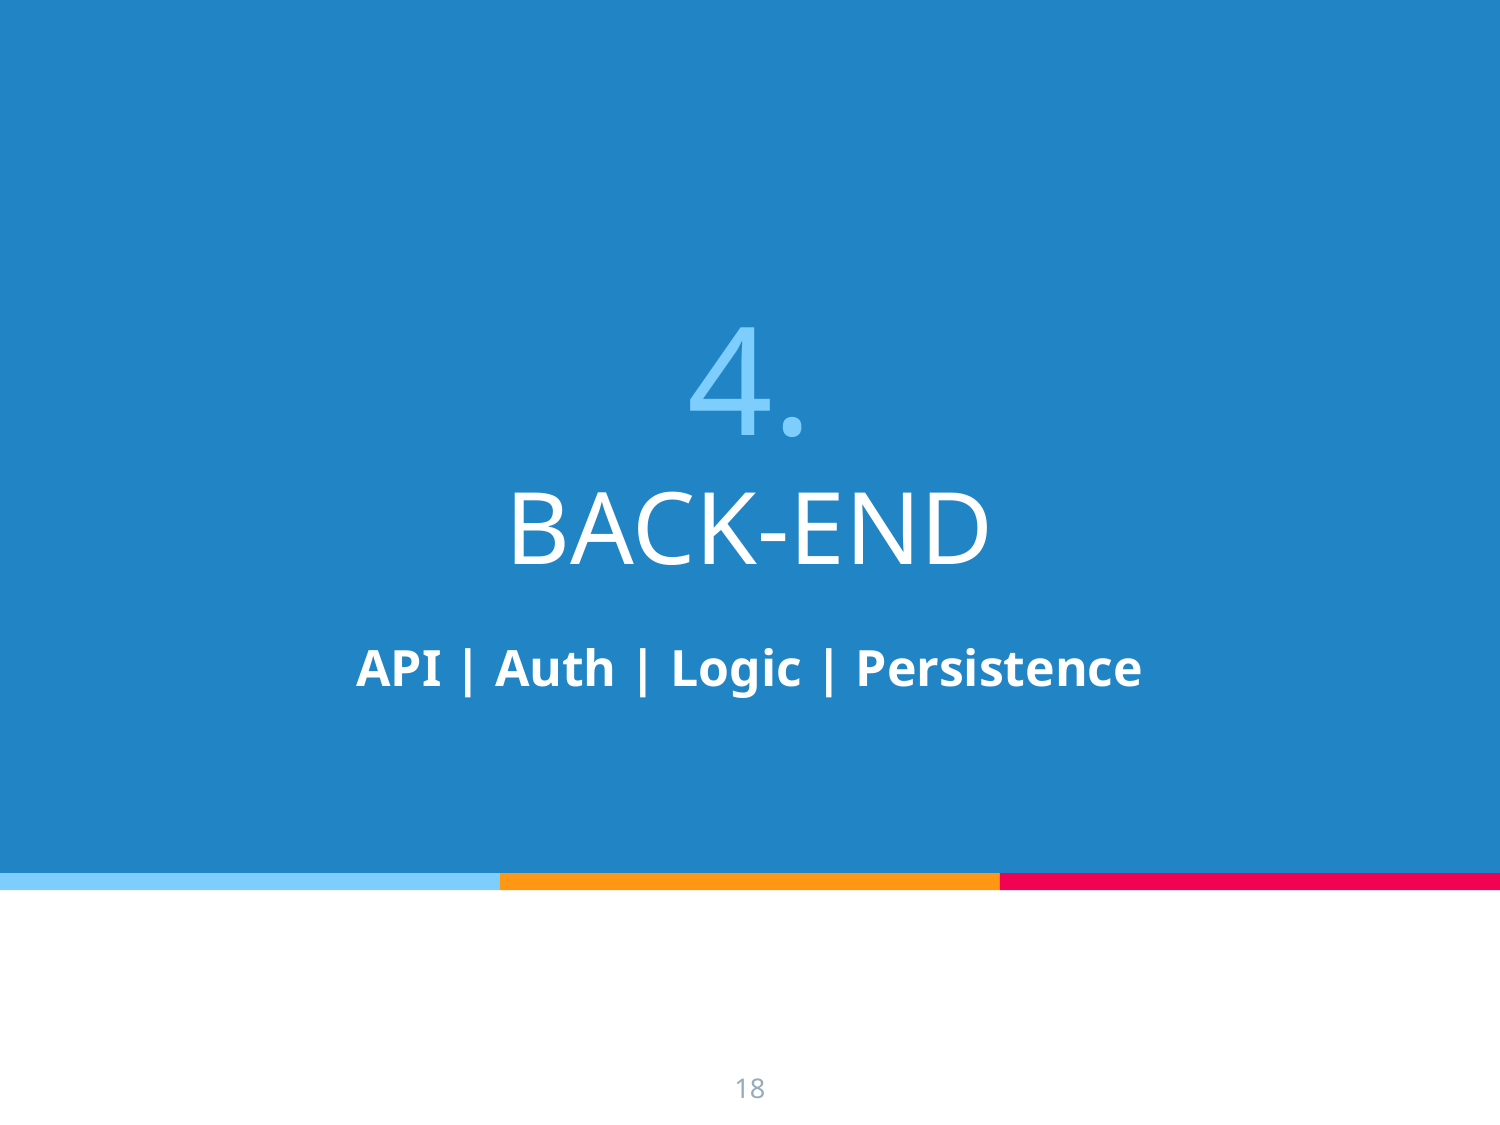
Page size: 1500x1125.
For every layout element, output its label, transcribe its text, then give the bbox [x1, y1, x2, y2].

title 4. BACK-END [112, 346, 1388, 600]
subtitle API | Auth | Logic | Persistence [103, 621, 1397, 793]
slide_number 18 [0, 1056, 1500, 1125]
